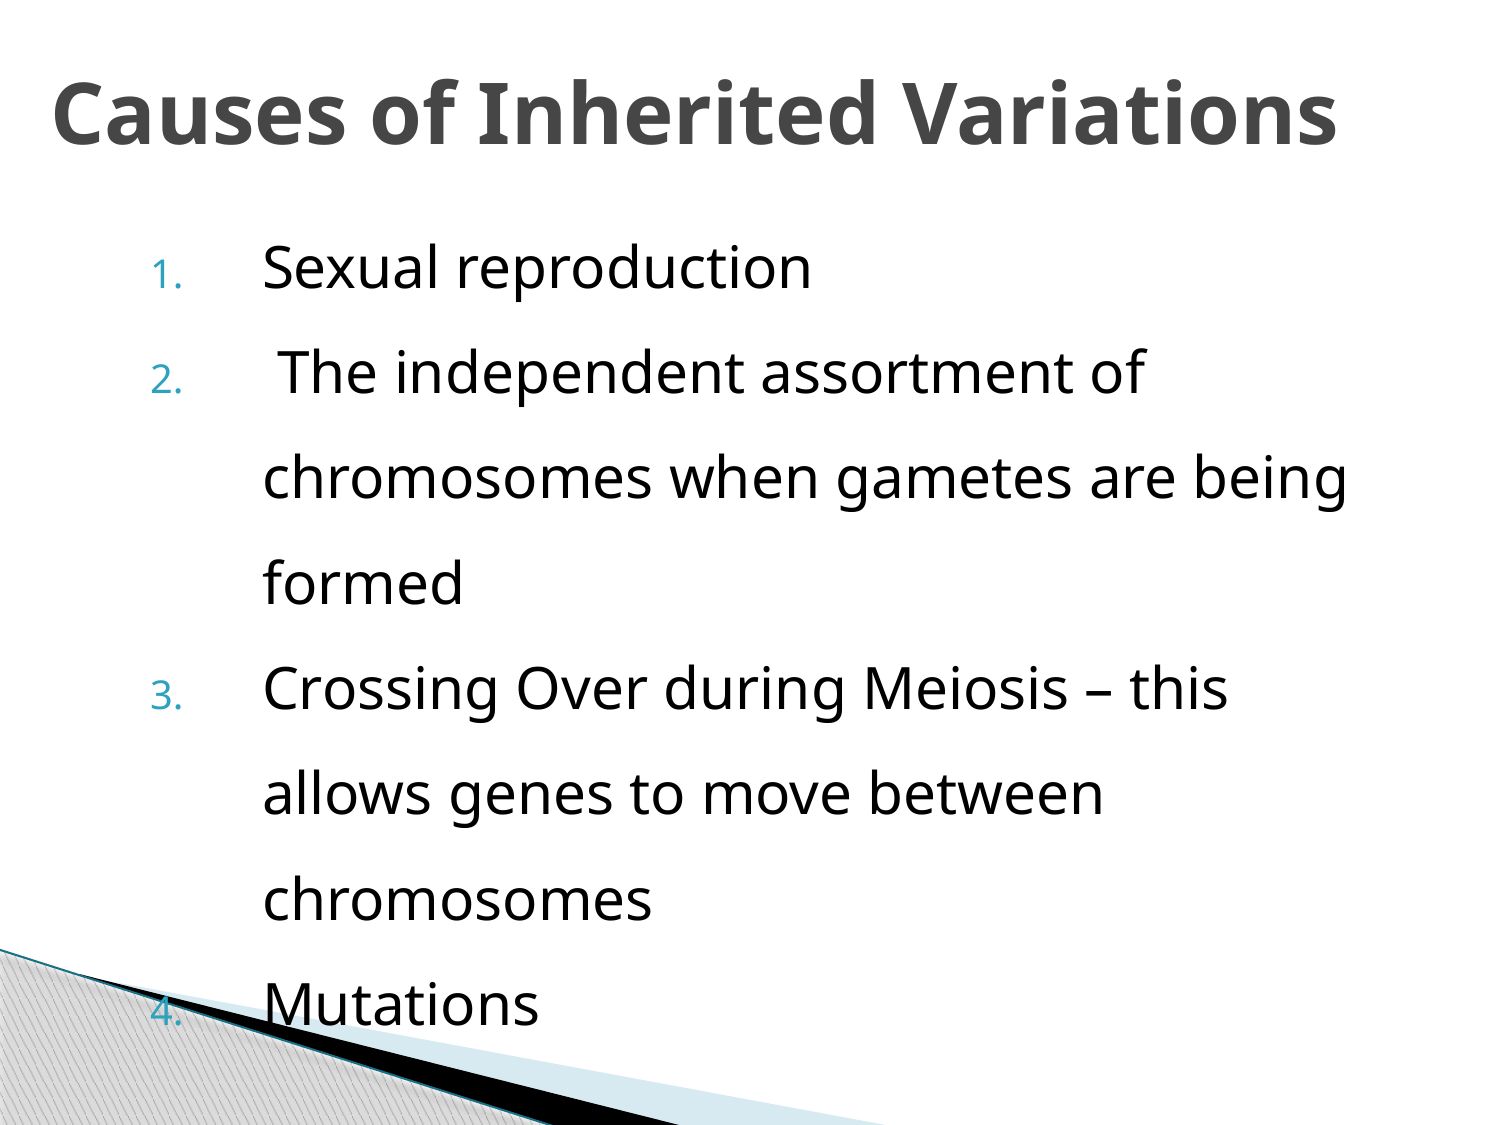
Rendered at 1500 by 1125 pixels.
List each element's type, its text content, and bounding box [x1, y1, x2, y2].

list Sexual reproduction The independent assortment of chromosomes when gametes are being formed Crossing Over during Meiosis – this allows genes to move between chromosomes Mutations [125, 187, 1400, 1055]
title Causes of Inherited Variations [35, 35, 1500, 186]
